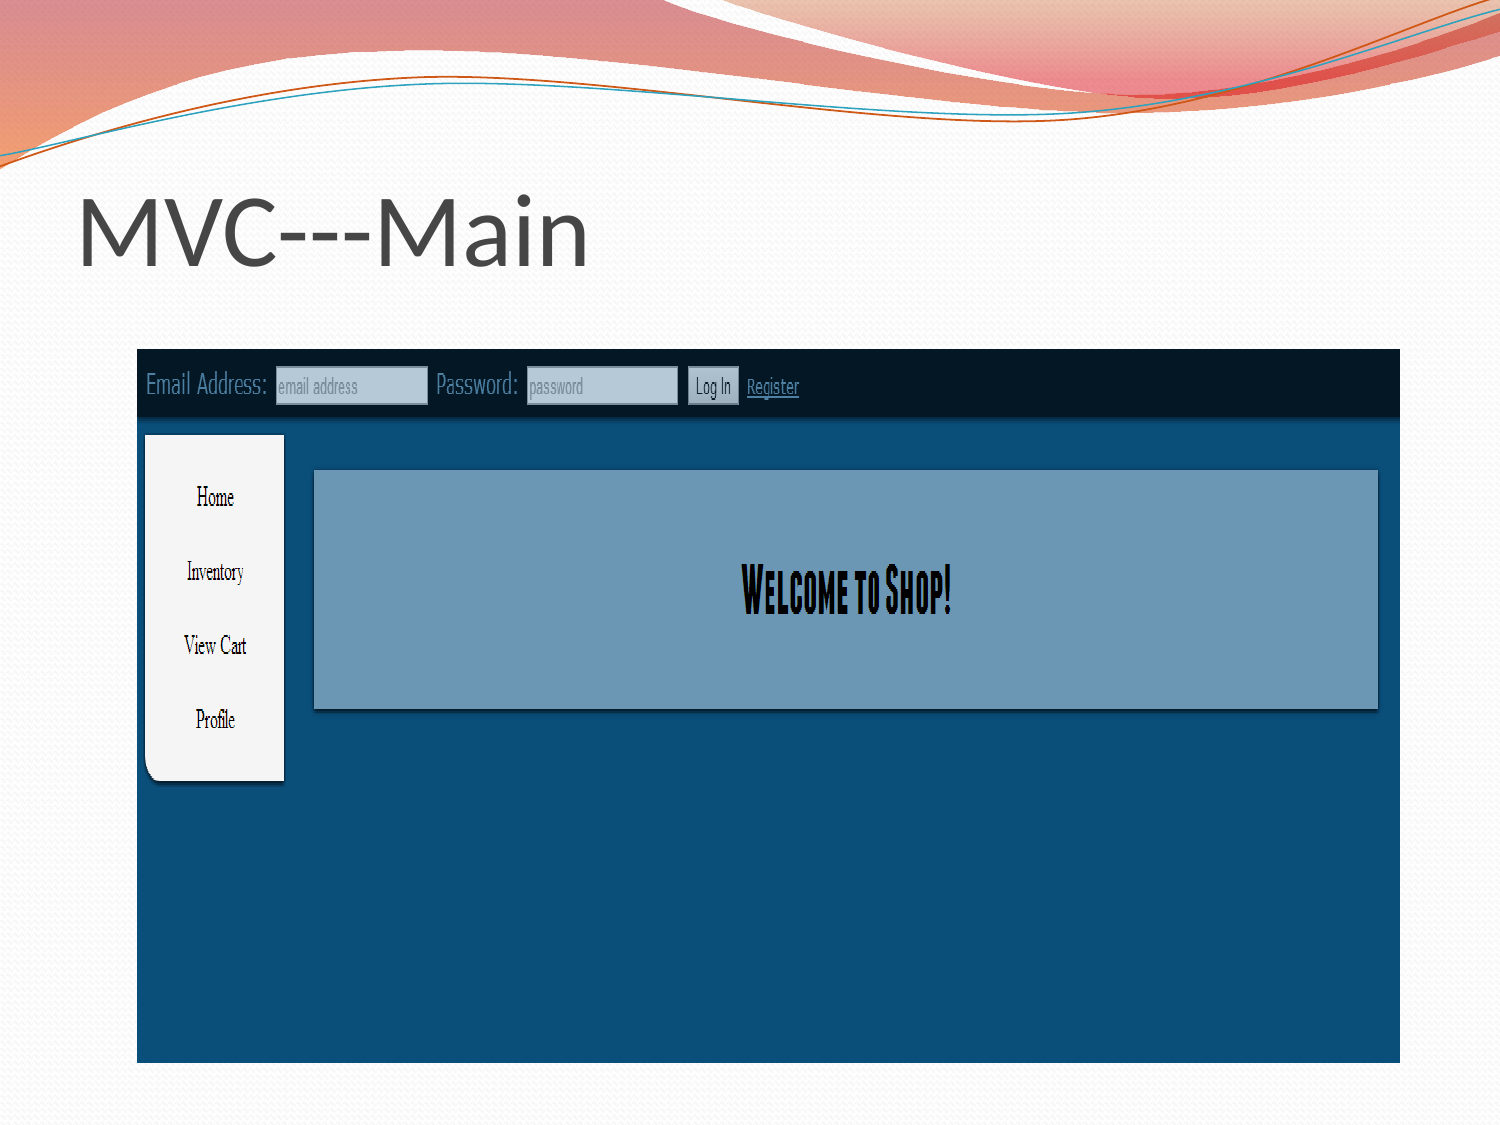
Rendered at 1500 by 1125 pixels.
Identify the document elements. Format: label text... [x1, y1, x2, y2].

picture [137, 349, 1401, 1063]
text_box MVC---Main [74, 149, 1425, 288]
